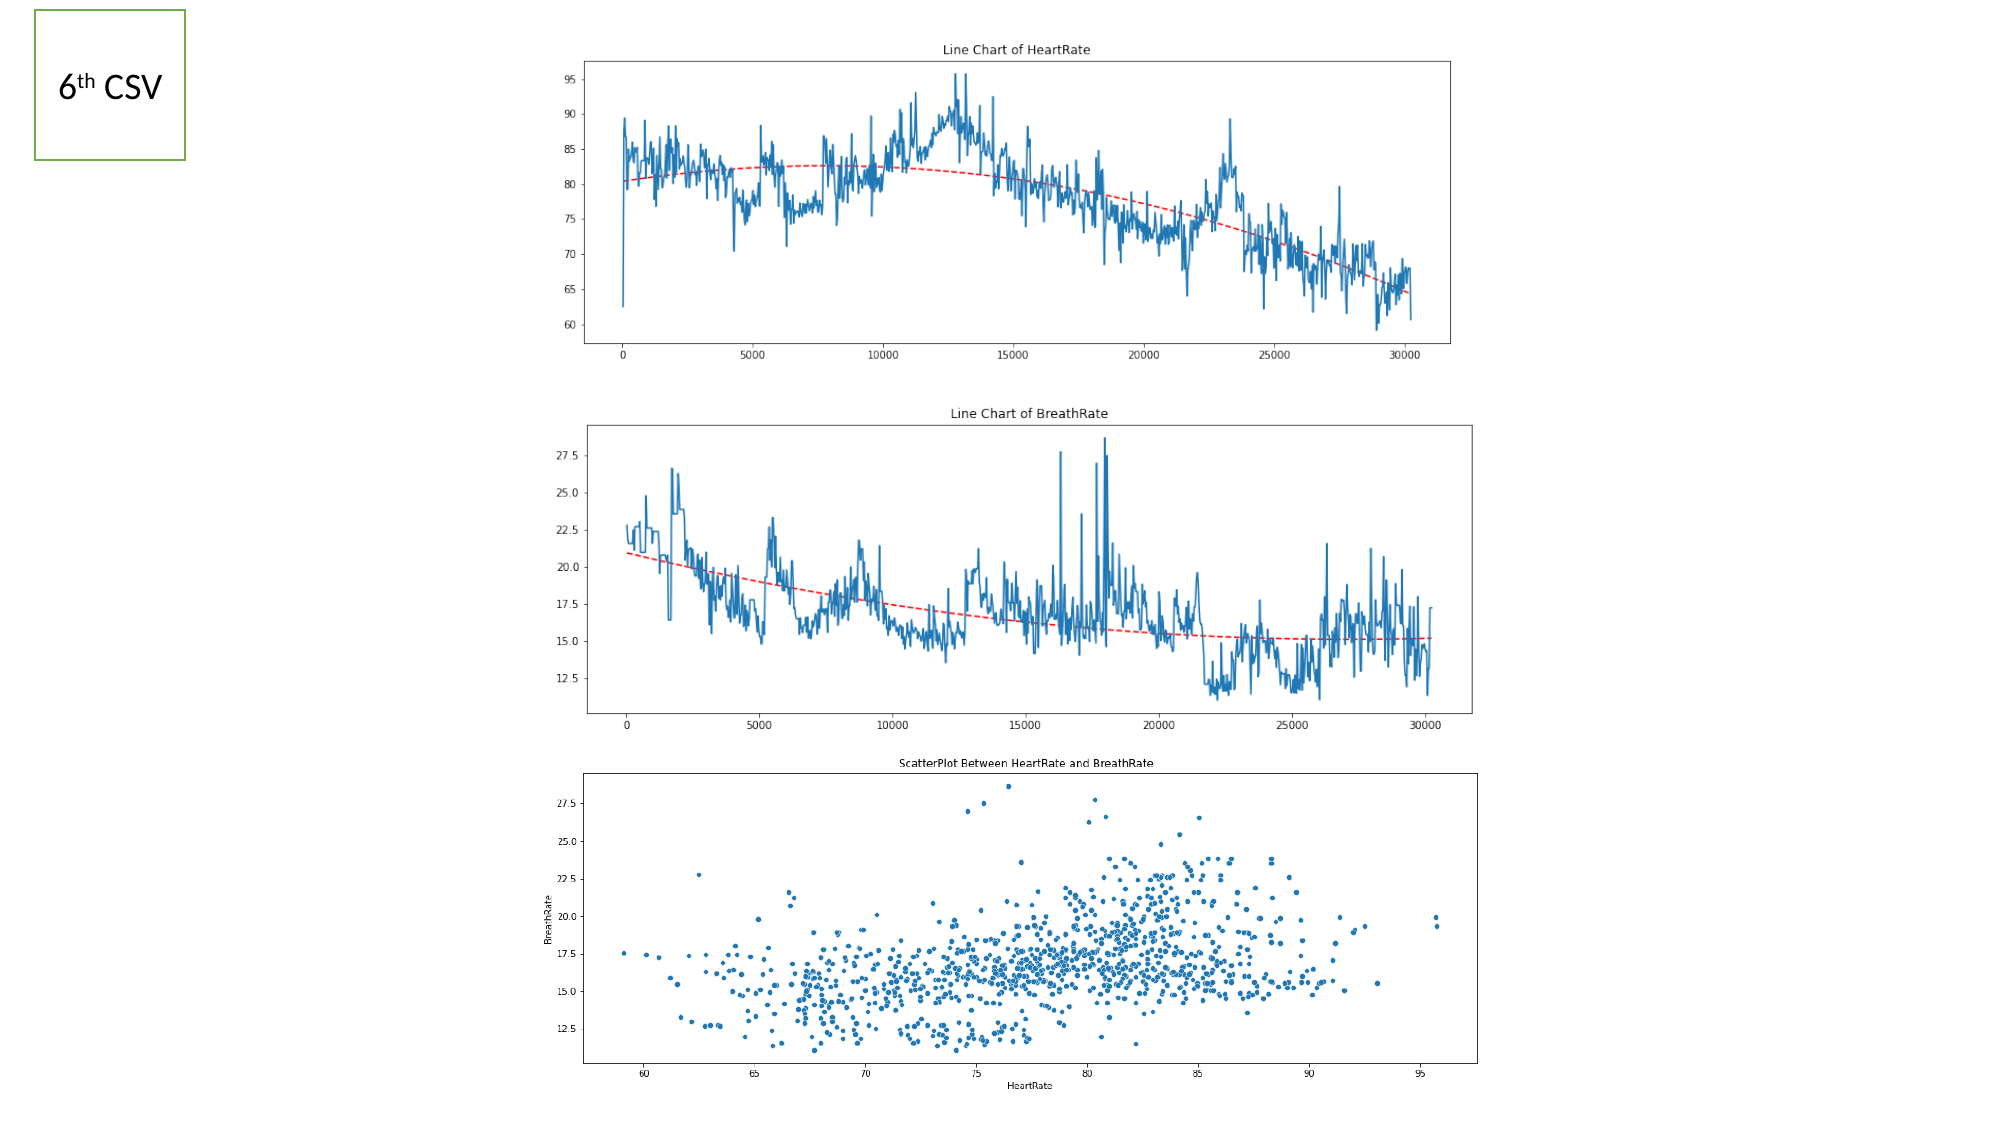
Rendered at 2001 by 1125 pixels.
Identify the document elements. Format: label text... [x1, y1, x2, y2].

picture [438, 16, 1592, 1111]
text_box 6th CSV [34, 9, 186, 161]
